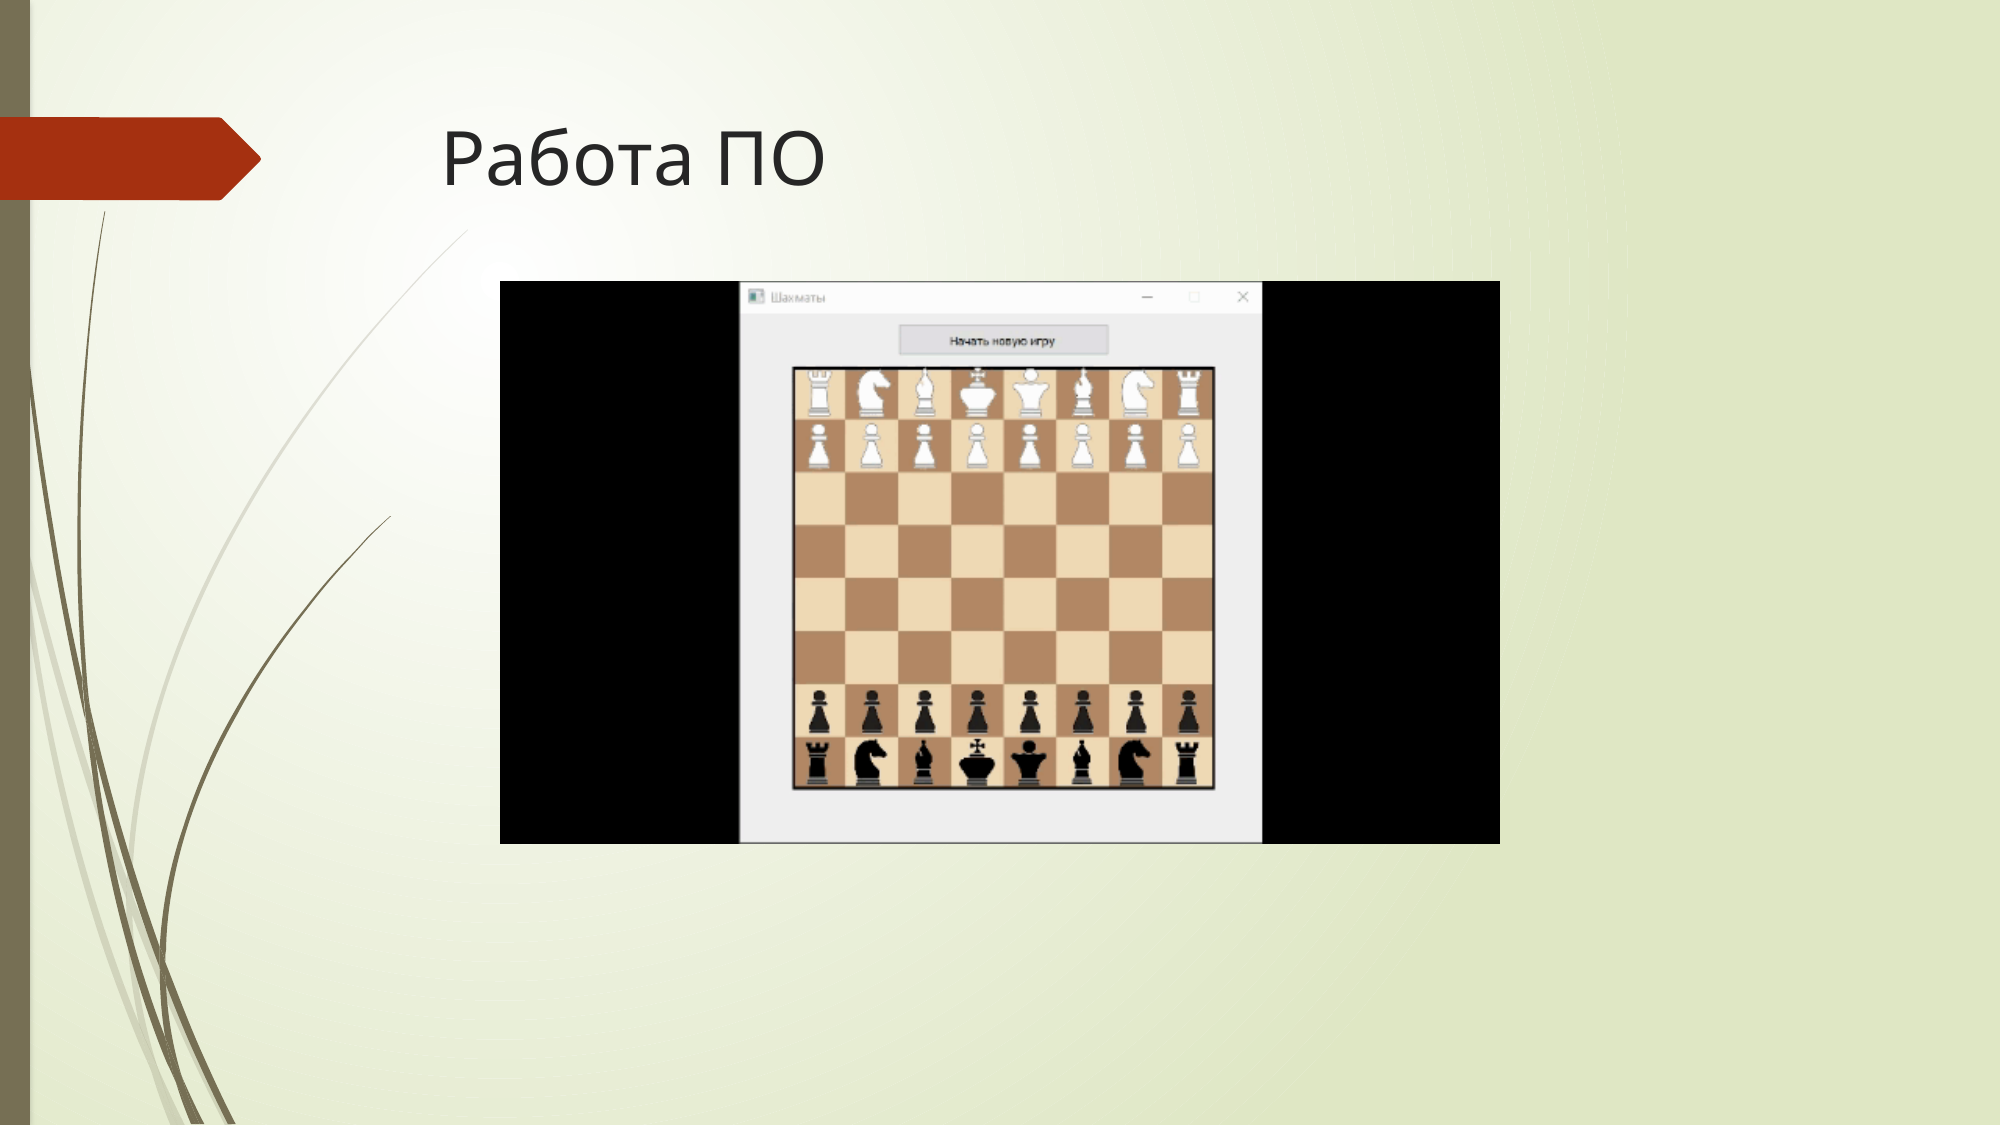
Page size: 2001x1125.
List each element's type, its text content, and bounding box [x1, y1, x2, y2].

title Работа ПО [425, 102, 1888, 313]
picture [499, 281, 1501, 844]
